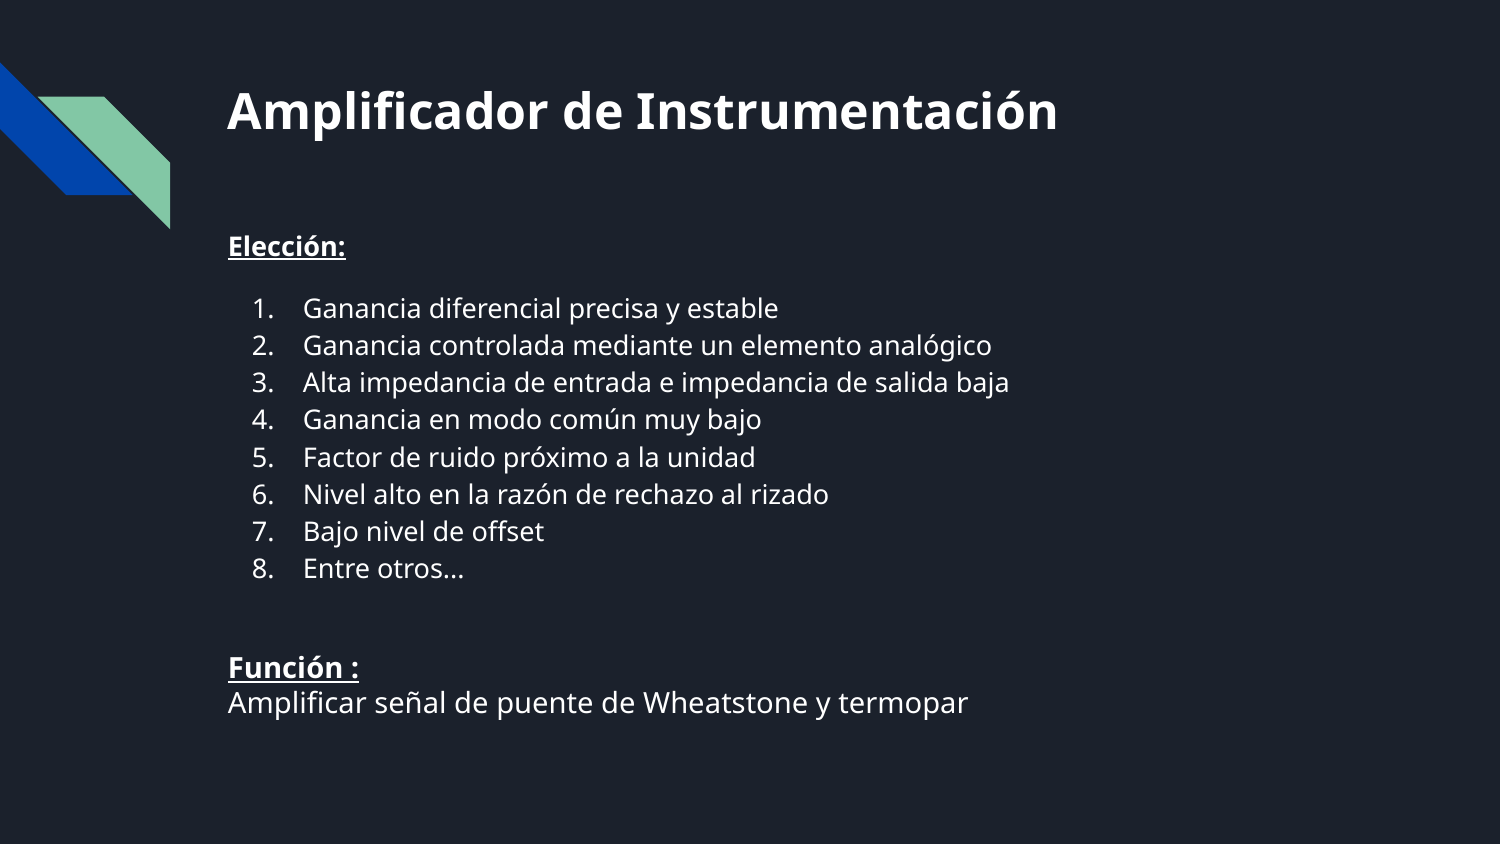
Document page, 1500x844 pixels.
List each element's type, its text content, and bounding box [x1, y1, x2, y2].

text_box Función : Amplificar señal de puente de Wheatstone y termopar [212, 634, 1420, 735]
list Elección: Ganancia diferencial precisa y estable Ganancia controlada mediante un elemento analógico Alta impedancia de entrada e impedancia de salida baja Ganancia en modo común muy bajo Factor de ruido próximo a la unidad Nivel alto en la razón de rechazo al rizado Bajo nivel de offset Entre otros... [212, 209, 1368, 634]
title Amplificador de Instrumentación [212, 64, 1368, 209]
